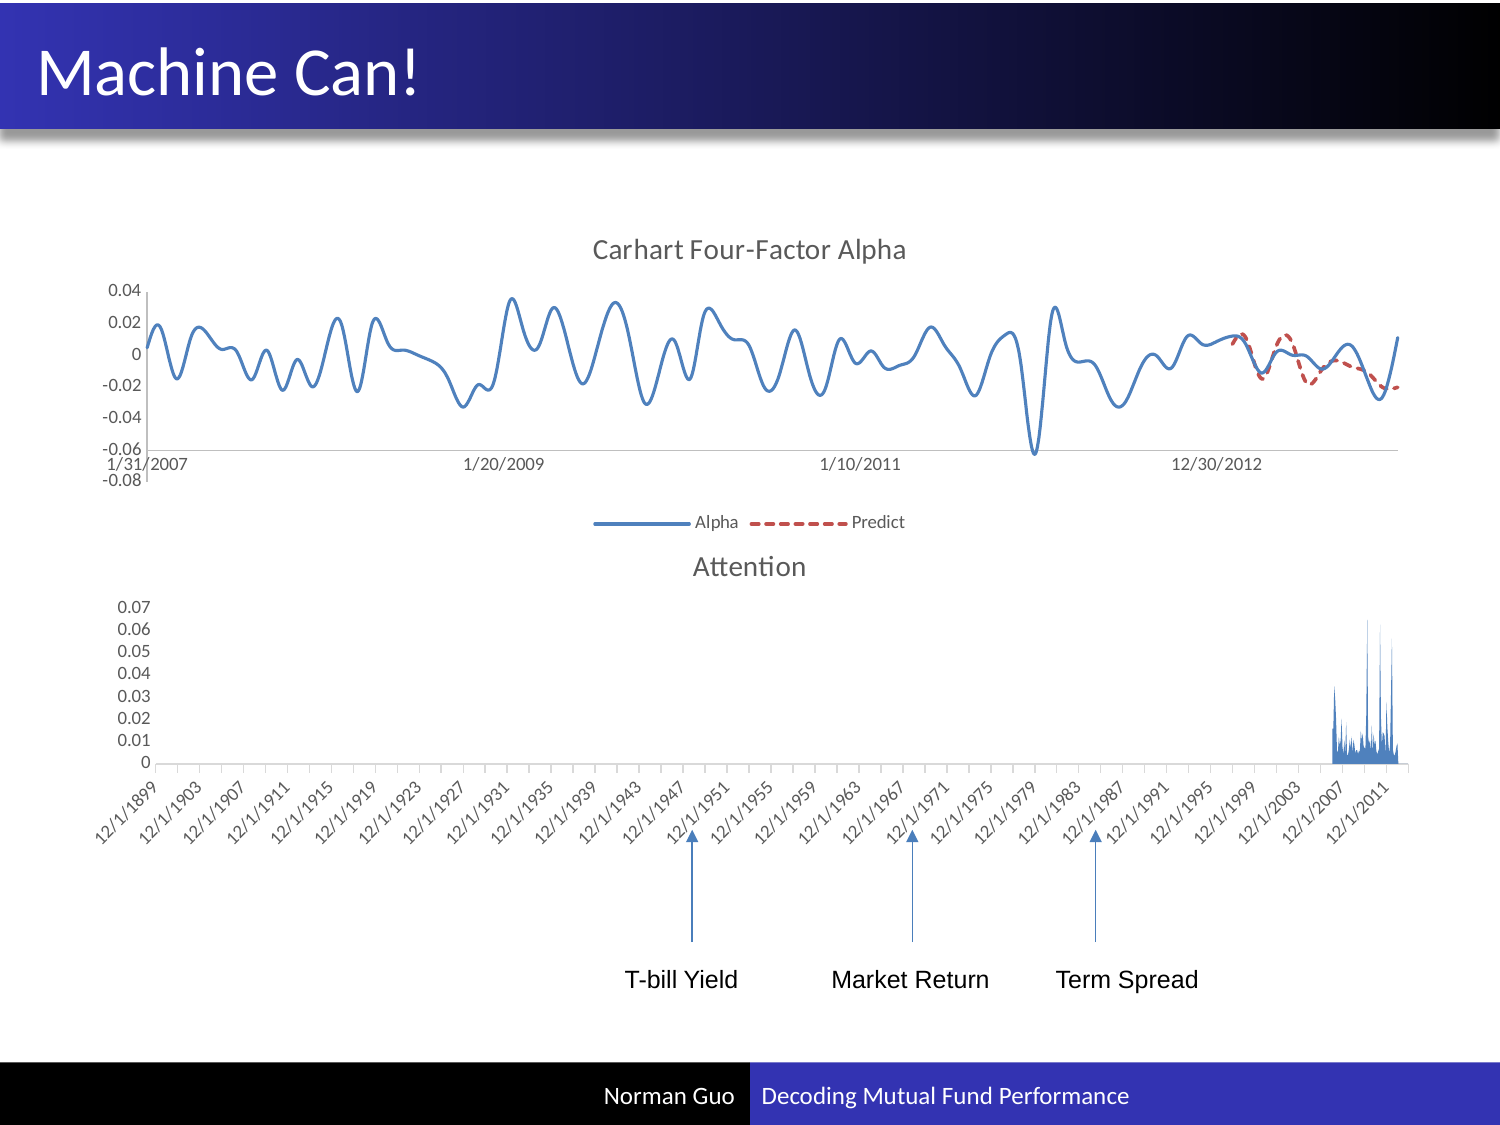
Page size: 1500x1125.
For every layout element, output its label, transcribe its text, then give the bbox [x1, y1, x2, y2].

title Machine Can! [0, 6, 1477, 129]
chart [74, 214, 1425, 530]
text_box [63, 530, 1437, 1003]
